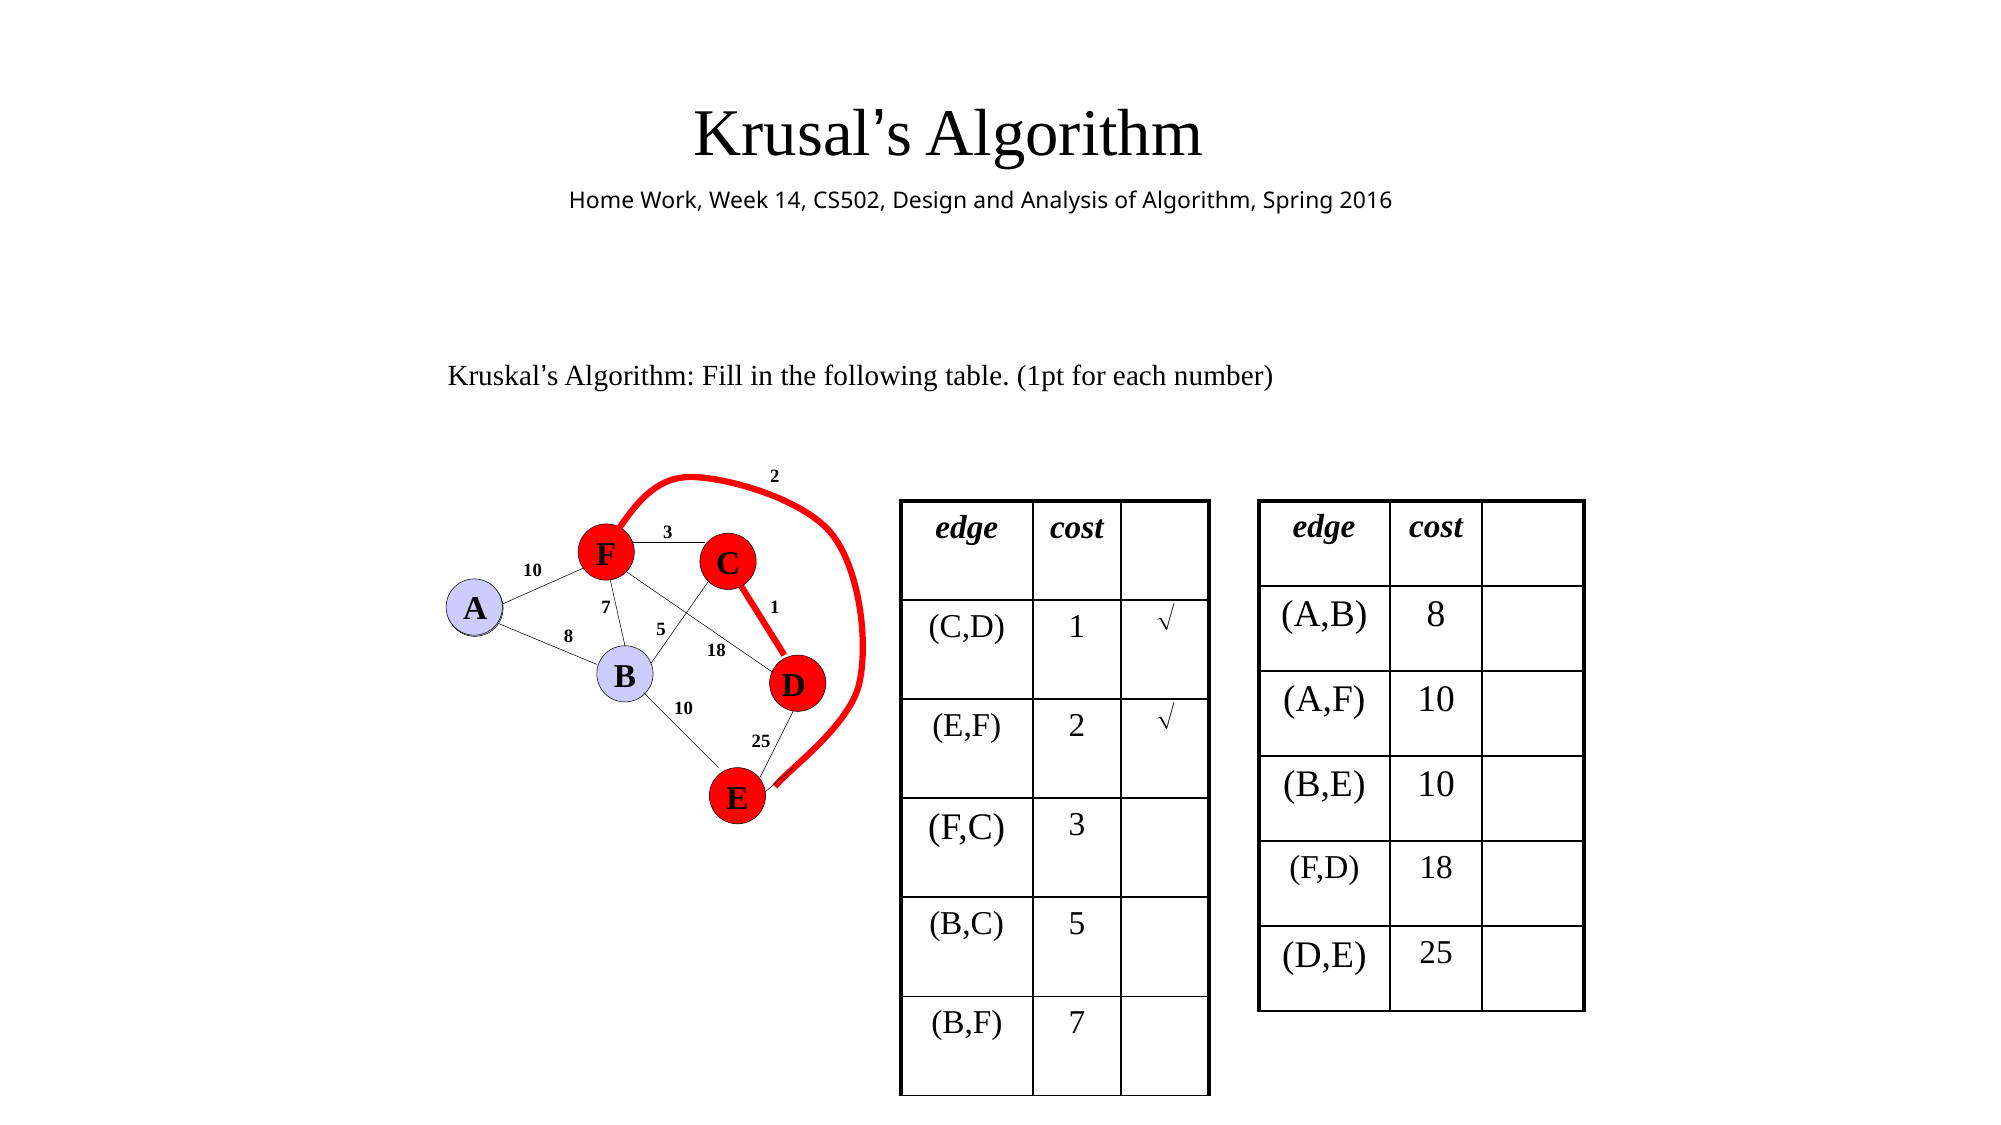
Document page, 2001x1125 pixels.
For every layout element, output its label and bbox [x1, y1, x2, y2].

text_box [441, 350, 1330, 397]
text_box [900, 500, 1585, 1096]
text_box [461, 181, 1502, 216]
text_box [687, 83, 1210, 175]
text_box [446, 458, 863, 824]
